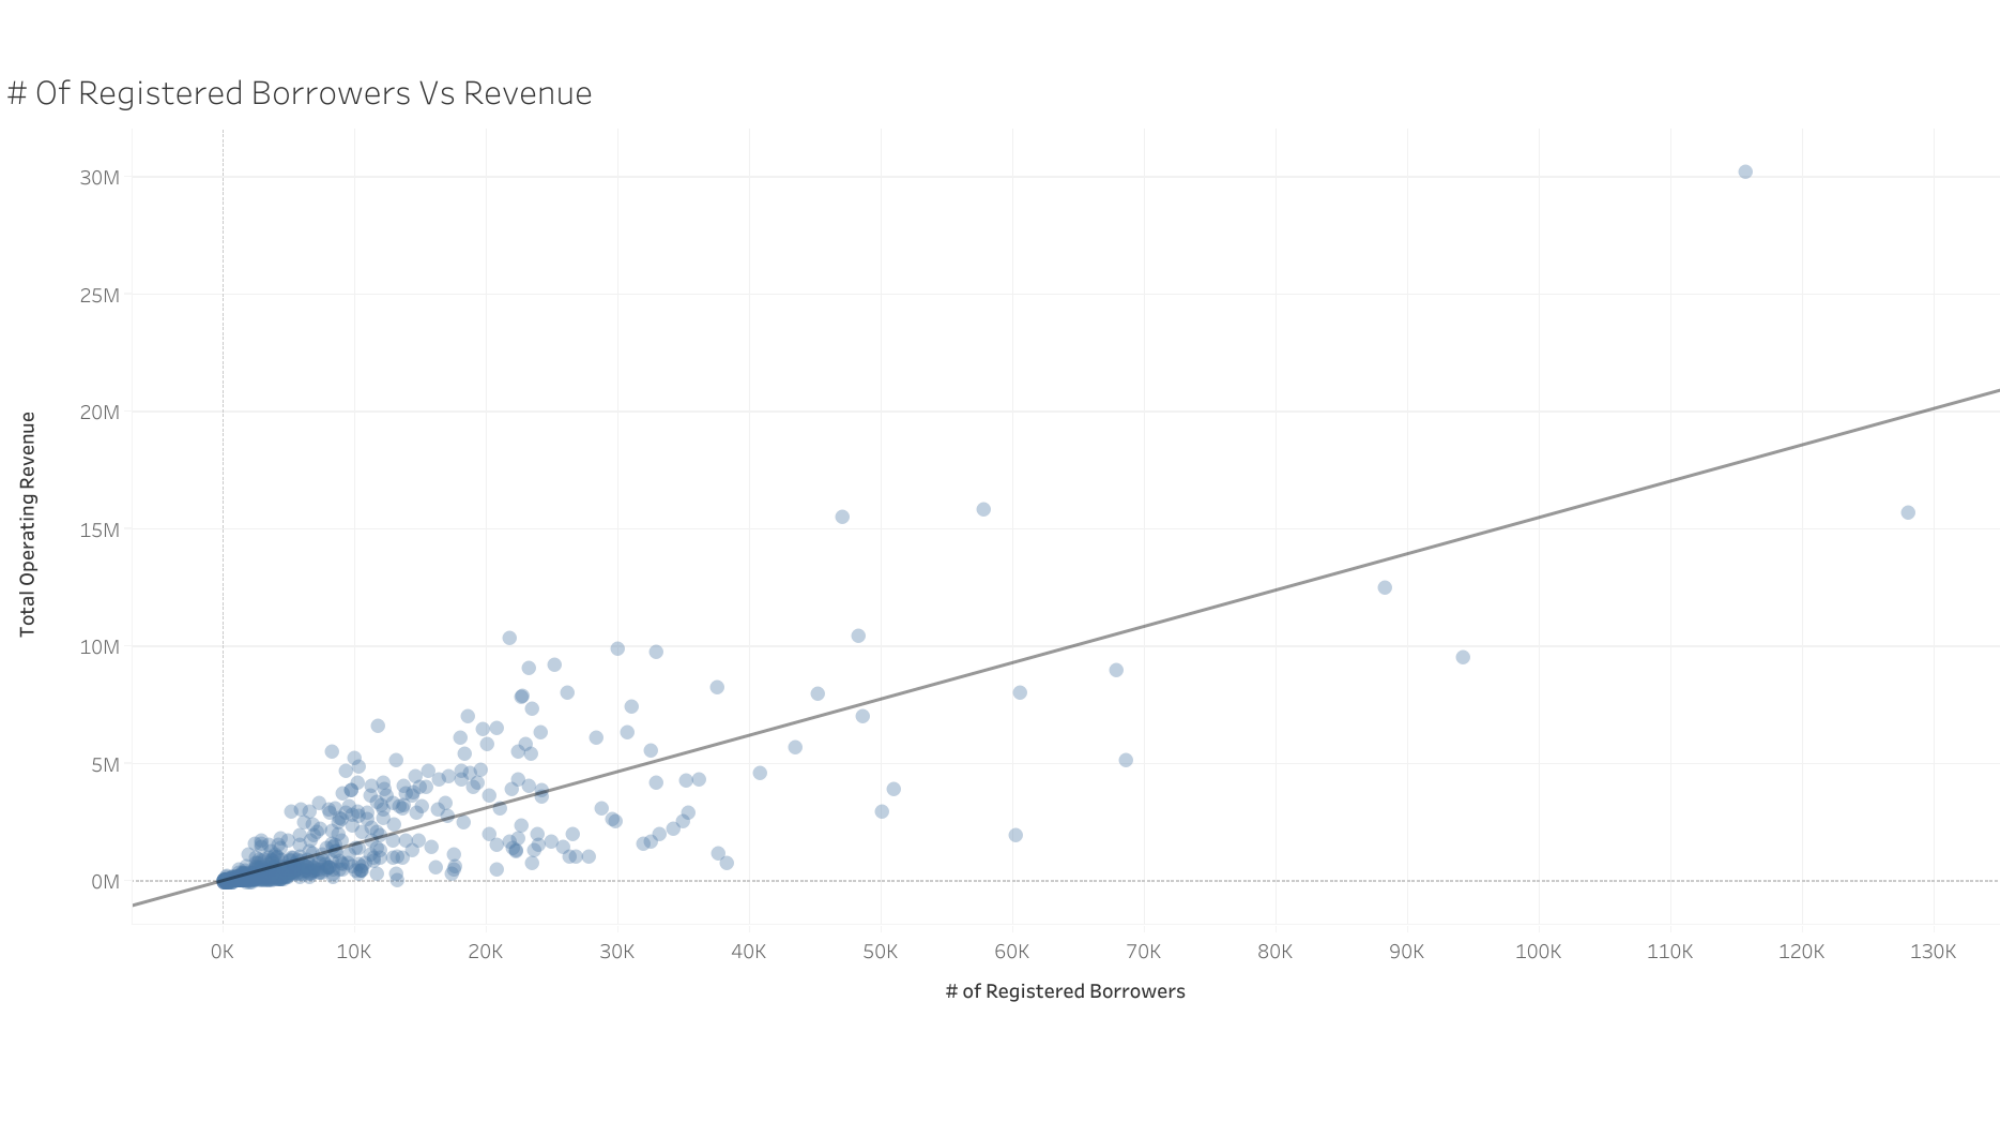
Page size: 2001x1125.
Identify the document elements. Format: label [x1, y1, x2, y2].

picture [0, 59, 2000, 1016]
